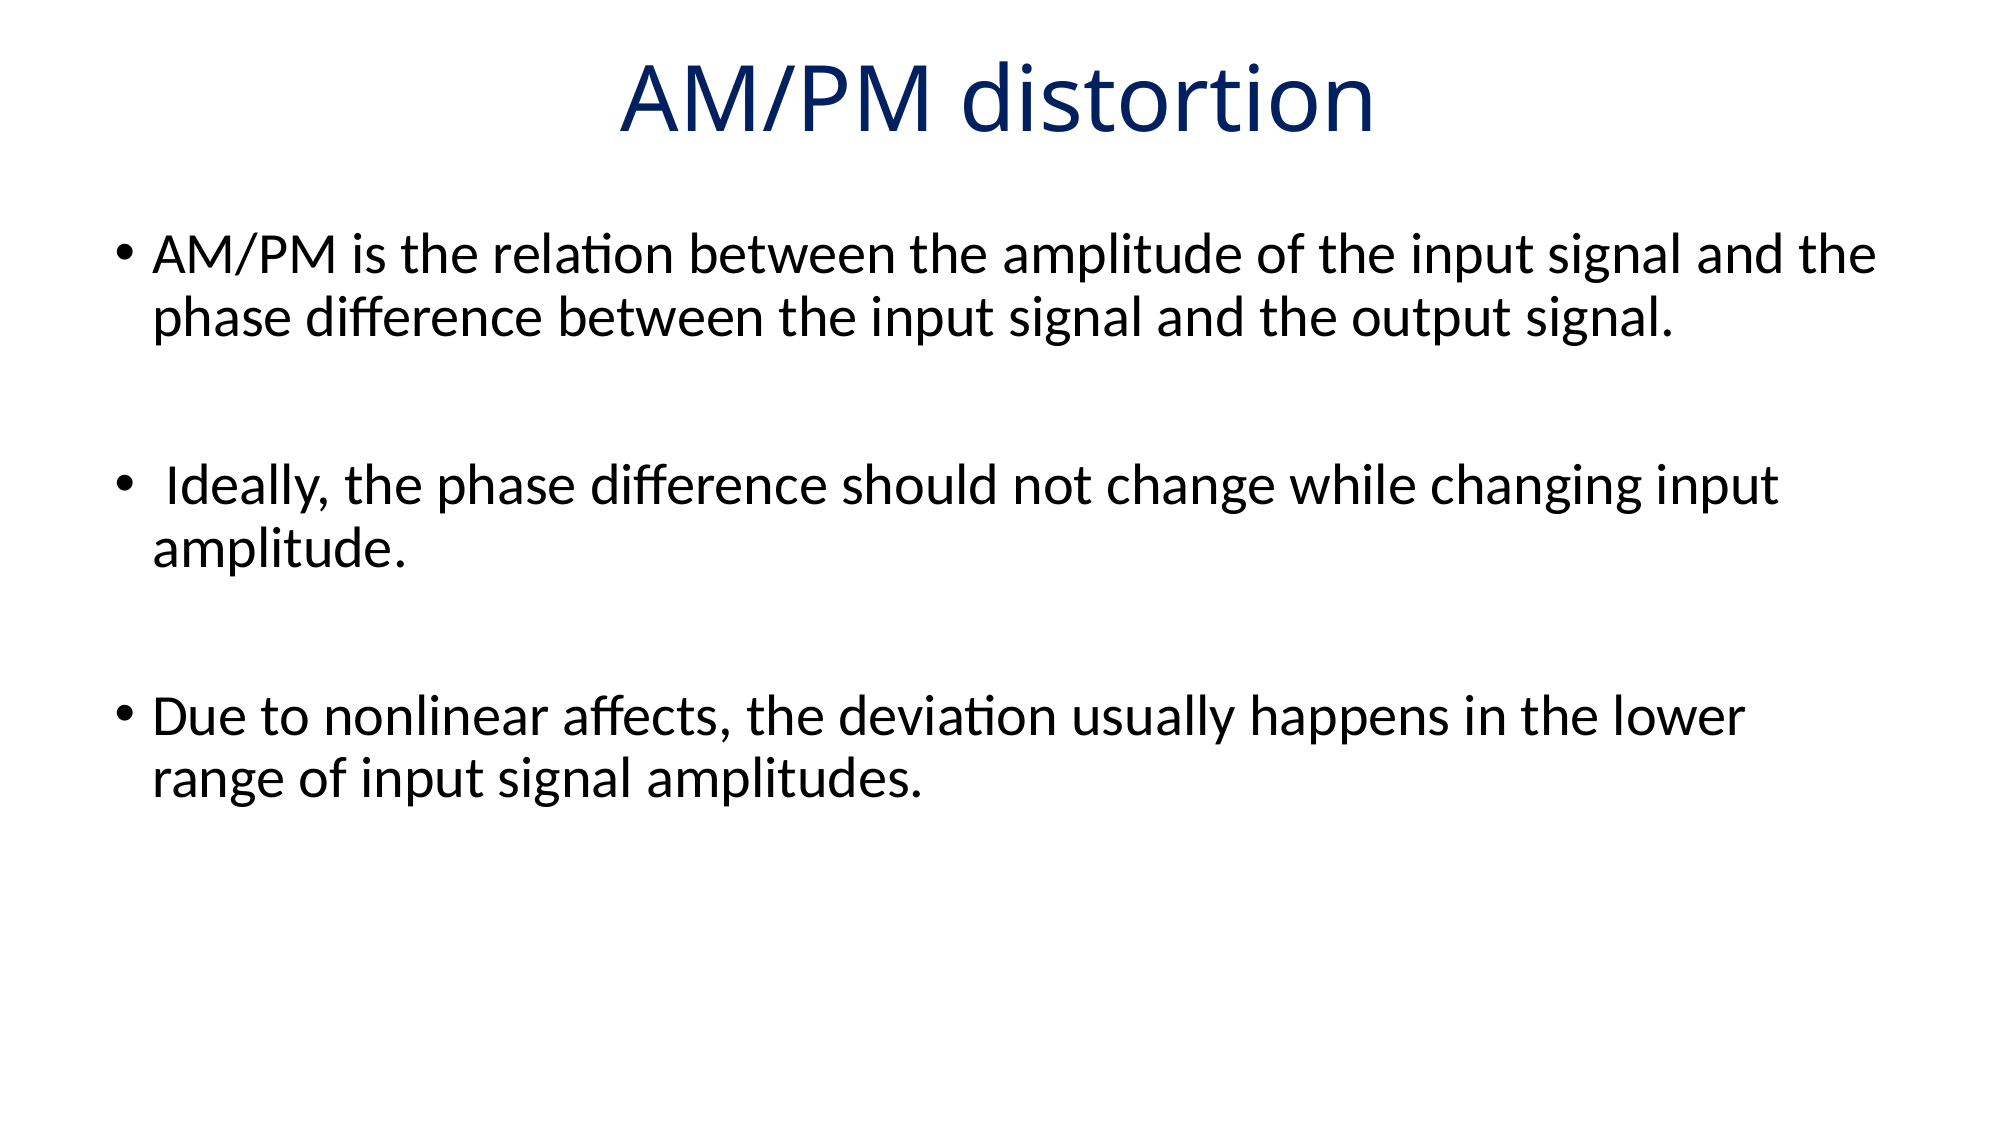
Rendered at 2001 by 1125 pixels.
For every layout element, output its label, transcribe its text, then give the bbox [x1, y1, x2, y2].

text_box AM/PM distortion [99, 45, 1900, 216]
text_box AM/PM is the relation between the amplitude of the input signal and the phase difference between the input signal and the output signal. Ideally, the phase difference should not change while changing input amplitude. Due to nonlinear affects, the deviation usually happens in the lower range of input signal amplitudes. [99, 216, 1900, 987]
